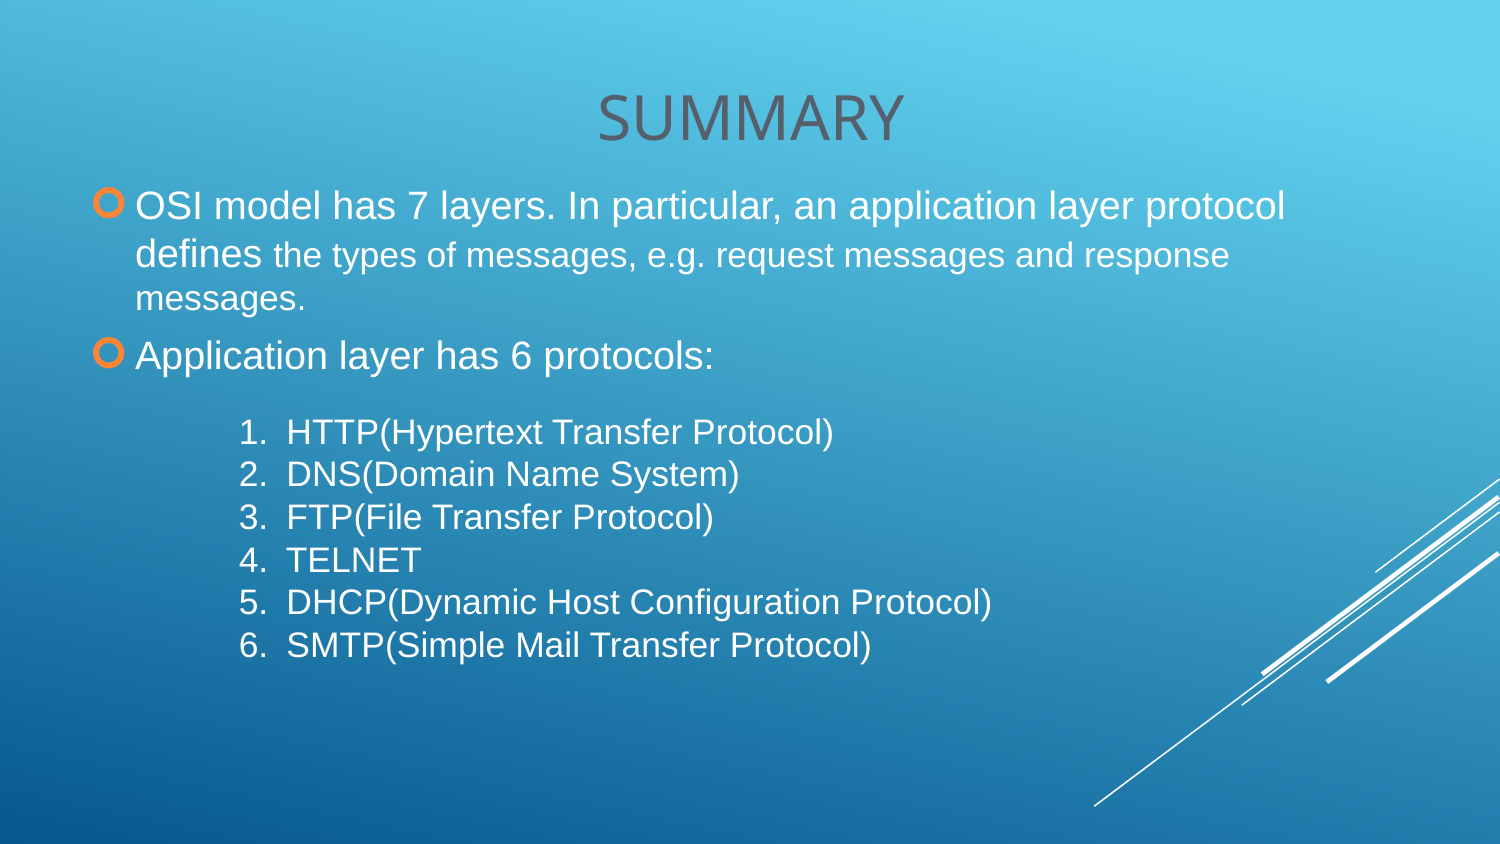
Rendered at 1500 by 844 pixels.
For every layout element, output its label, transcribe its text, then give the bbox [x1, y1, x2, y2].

text_box OSI model has 7 layers. In particular, an application layer protocol defines the types of messages, e.g. request messages and response messages. Application layer has 6 protocols: HTTP(Hypertext Transfer Protocol) DNS(Domain Name System) FTP(File Transfer Protocol) TELNET DHCP(Dynamic Host Configuration Protocol) SMTP(Simple Mail Transfer Protocol) [87, 165, 1400, 786]
title SUMMARY [0, 84, 1500, 144]
